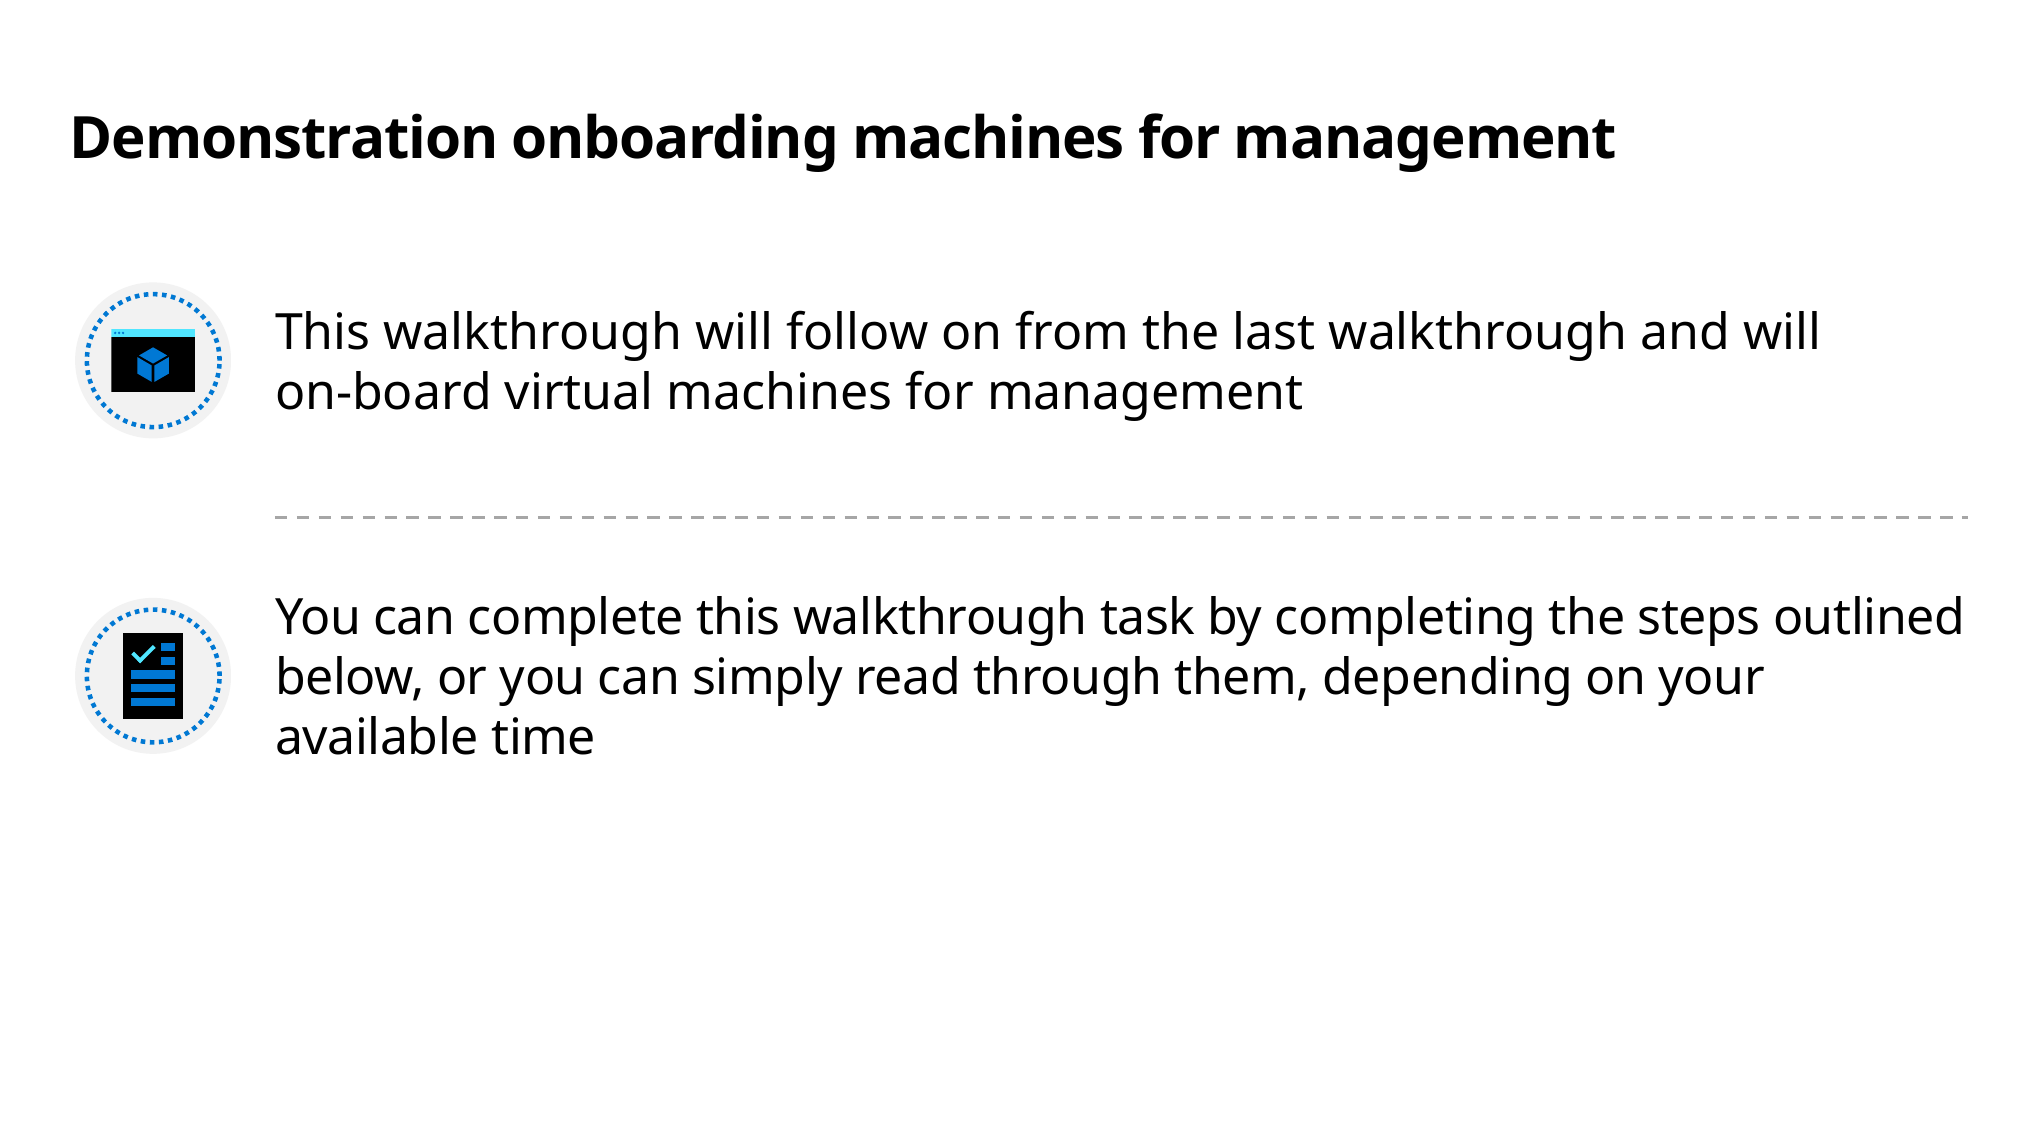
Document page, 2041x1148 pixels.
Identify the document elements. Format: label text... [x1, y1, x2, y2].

title Demonstration onboarding machines for management [70, 103, 1969, 172]
text_box You can complete this walkthrough task by completing the steps outlined below, or you can simply read through them, depending on your available time [275, 584, 1969, 765]
picture [74, 597, 232, 754]
picture [74, 281, 232, 439]
text_box This walkthrough will follow on from the last walkthrough and will on-board virtual machines for management [275, 299, 1969, 420]
